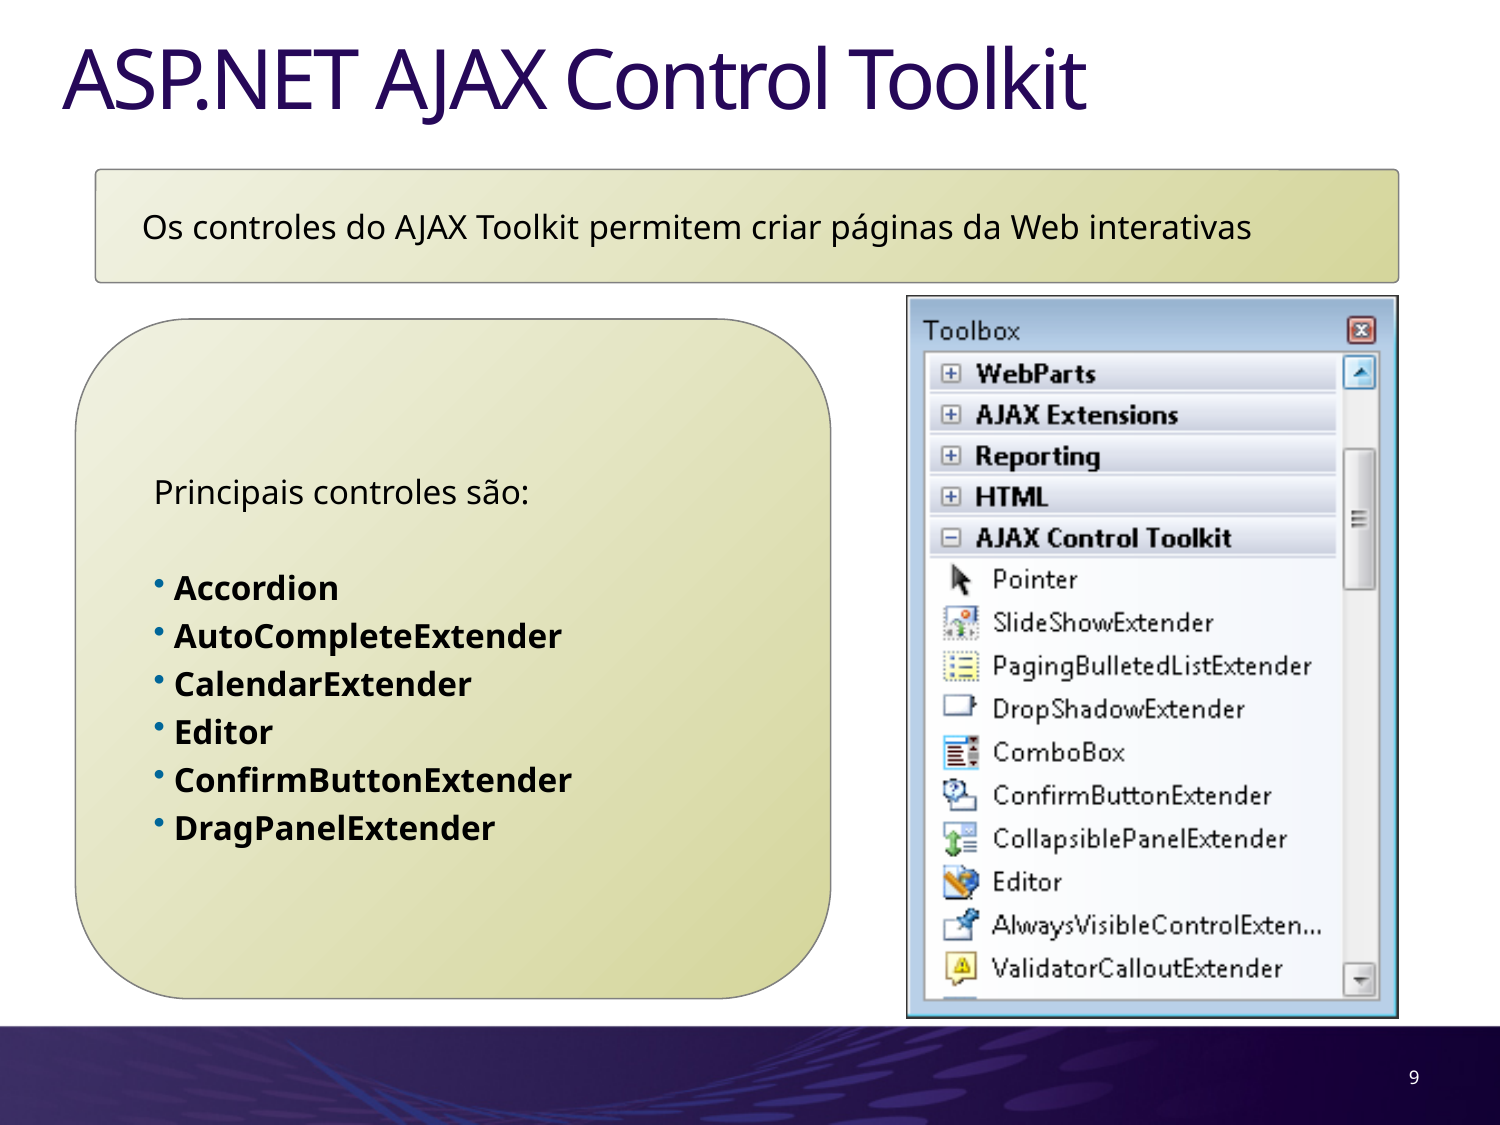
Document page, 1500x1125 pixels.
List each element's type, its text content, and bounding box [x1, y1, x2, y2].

slide_number 9 [1408, 1031, 1467, 1092]
text_box Os controles do AJAX Toolkit permitem criar páginas da Web interativas [95, 169, 1399, 283]
text_box Principais controles são: Accordion AutoCompleteExtender CalendarExtender Editor ConfirmButtonExtender DragPanelExtender [75, 319, 831, 999]
title ASP.NET AJAX Control Toolkit [62, 37, 1438, 129]
picture [0, 0, 1500, 1125]
